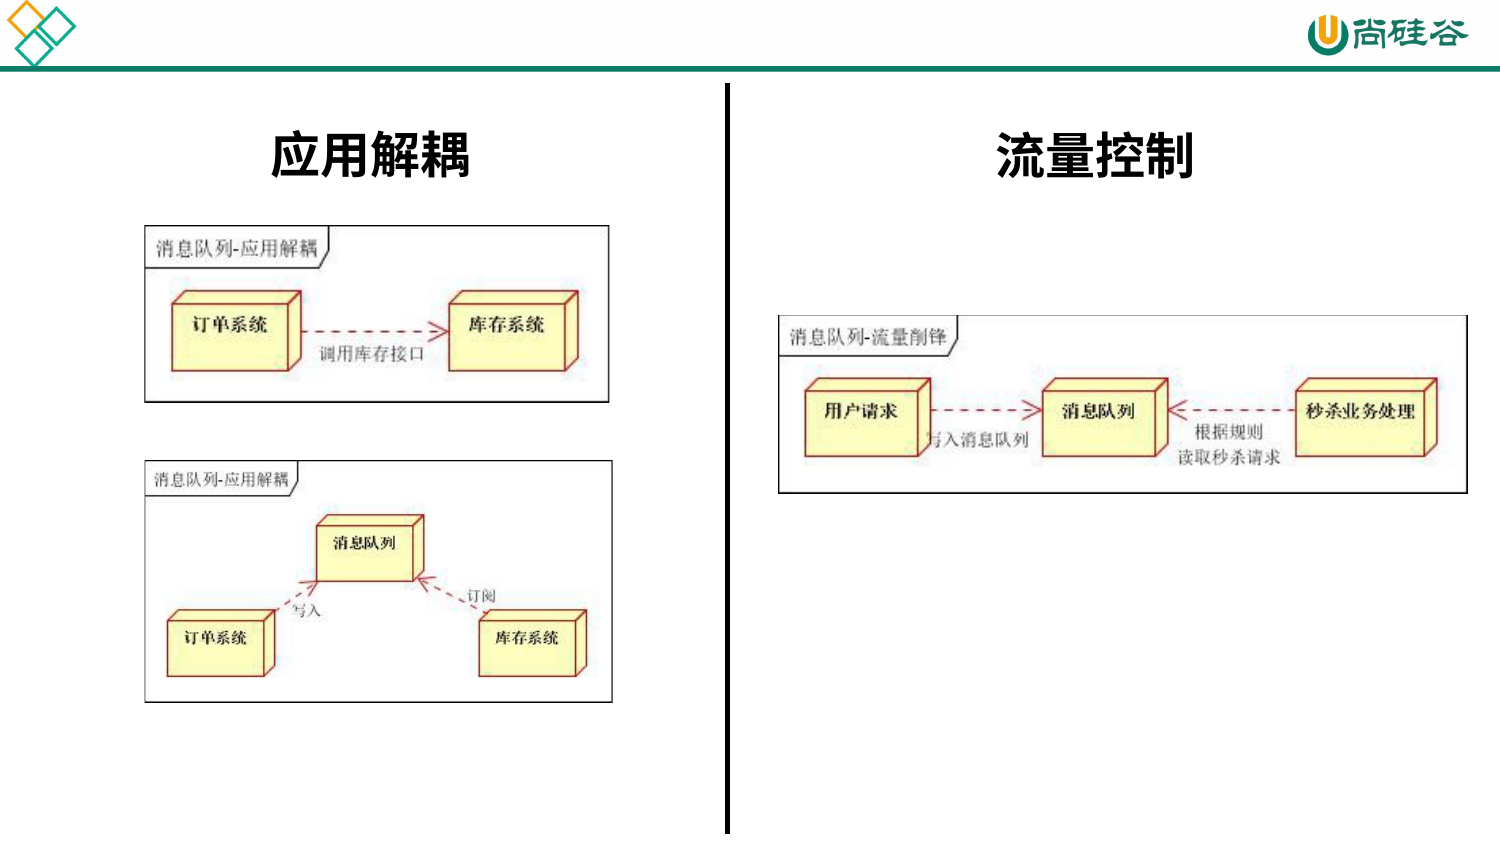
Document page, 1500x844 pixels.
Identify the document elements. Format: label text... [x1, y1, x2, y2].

text_box [144, 460, 613, 703]
text_box [144, 225, 610, 403]
text_box 应用解耦 [267, 121, 473, 184]
title 流量控制 [993, 122, 1198, 265]
text_box [778, 315, 1468, 494]
picture [0, 0, 1500, 72]
